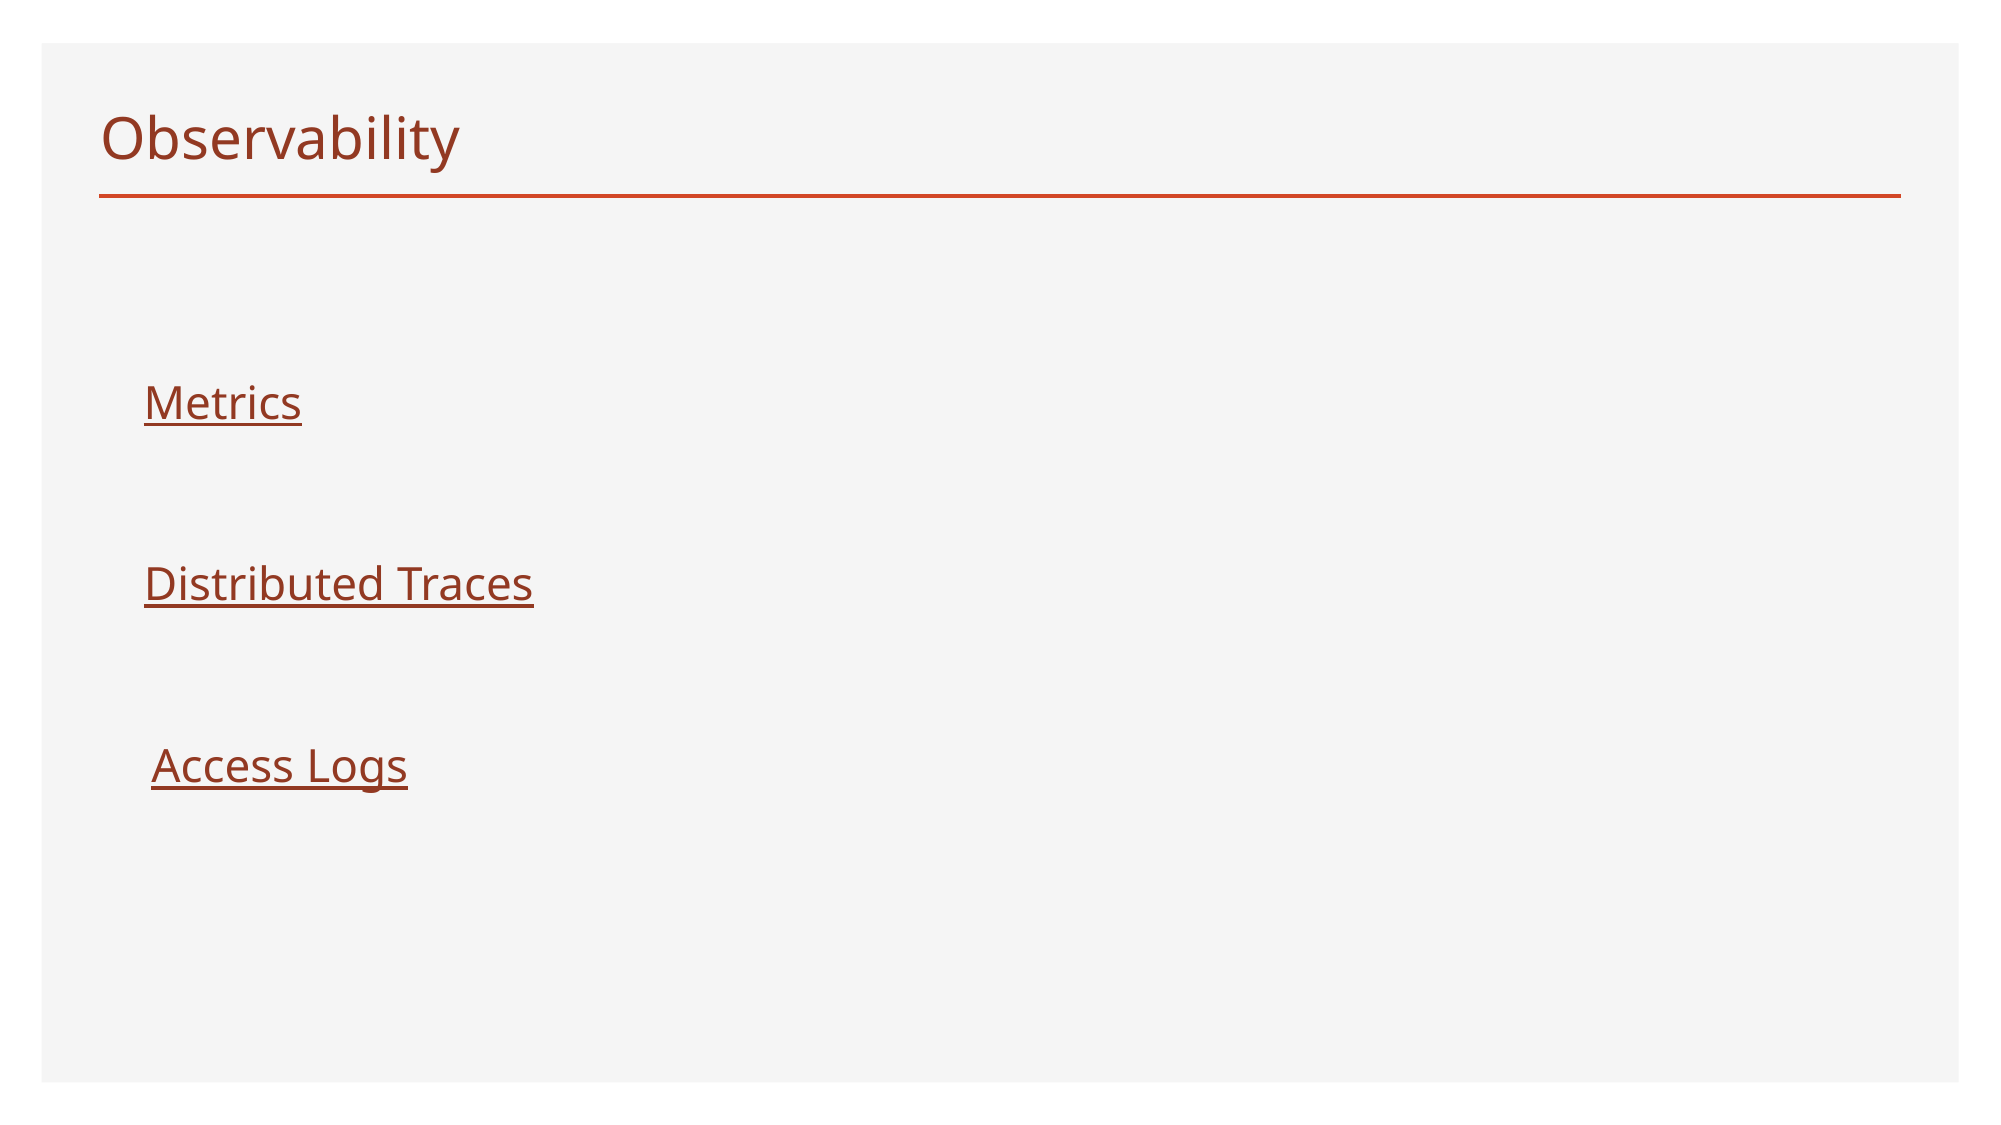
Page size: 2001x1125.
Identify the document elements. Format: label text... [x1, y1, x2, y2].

text_box Access Logs [136, 729, 952, 807]
text_box Distributed Traces [129, 547, 944, 625]
text_box Metrics [129, 366, 968, 481]
title Observability [85, 73, 1214, 179]
